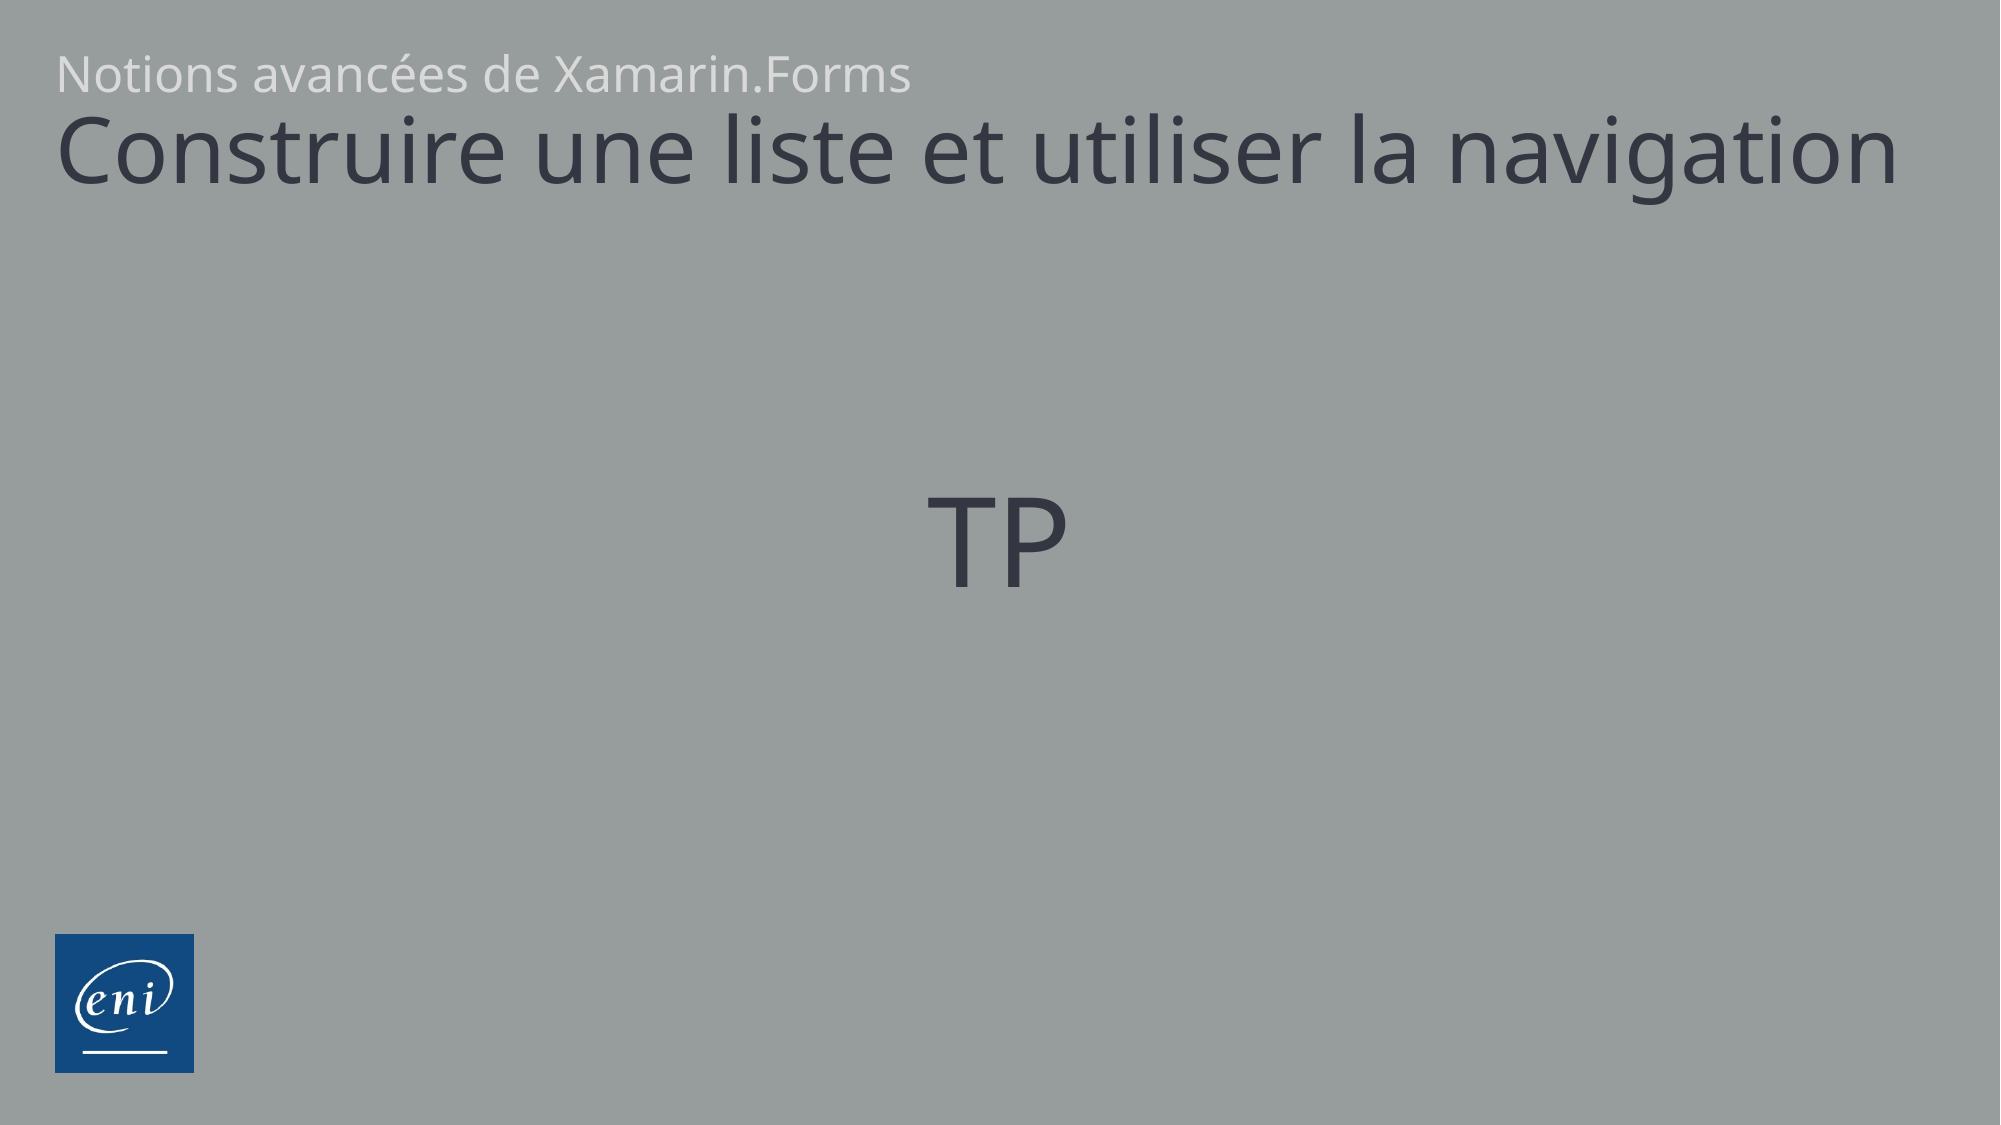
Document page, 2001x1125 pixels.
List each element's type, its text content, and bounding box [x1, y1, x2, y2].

title Construire une liste et utiliser la navigation [55, 104, 1952, 303]
list Notions avancées de Xamarin.Forms [55, 31, 1952, 103]
picture [55, 934, 194, 1073]
